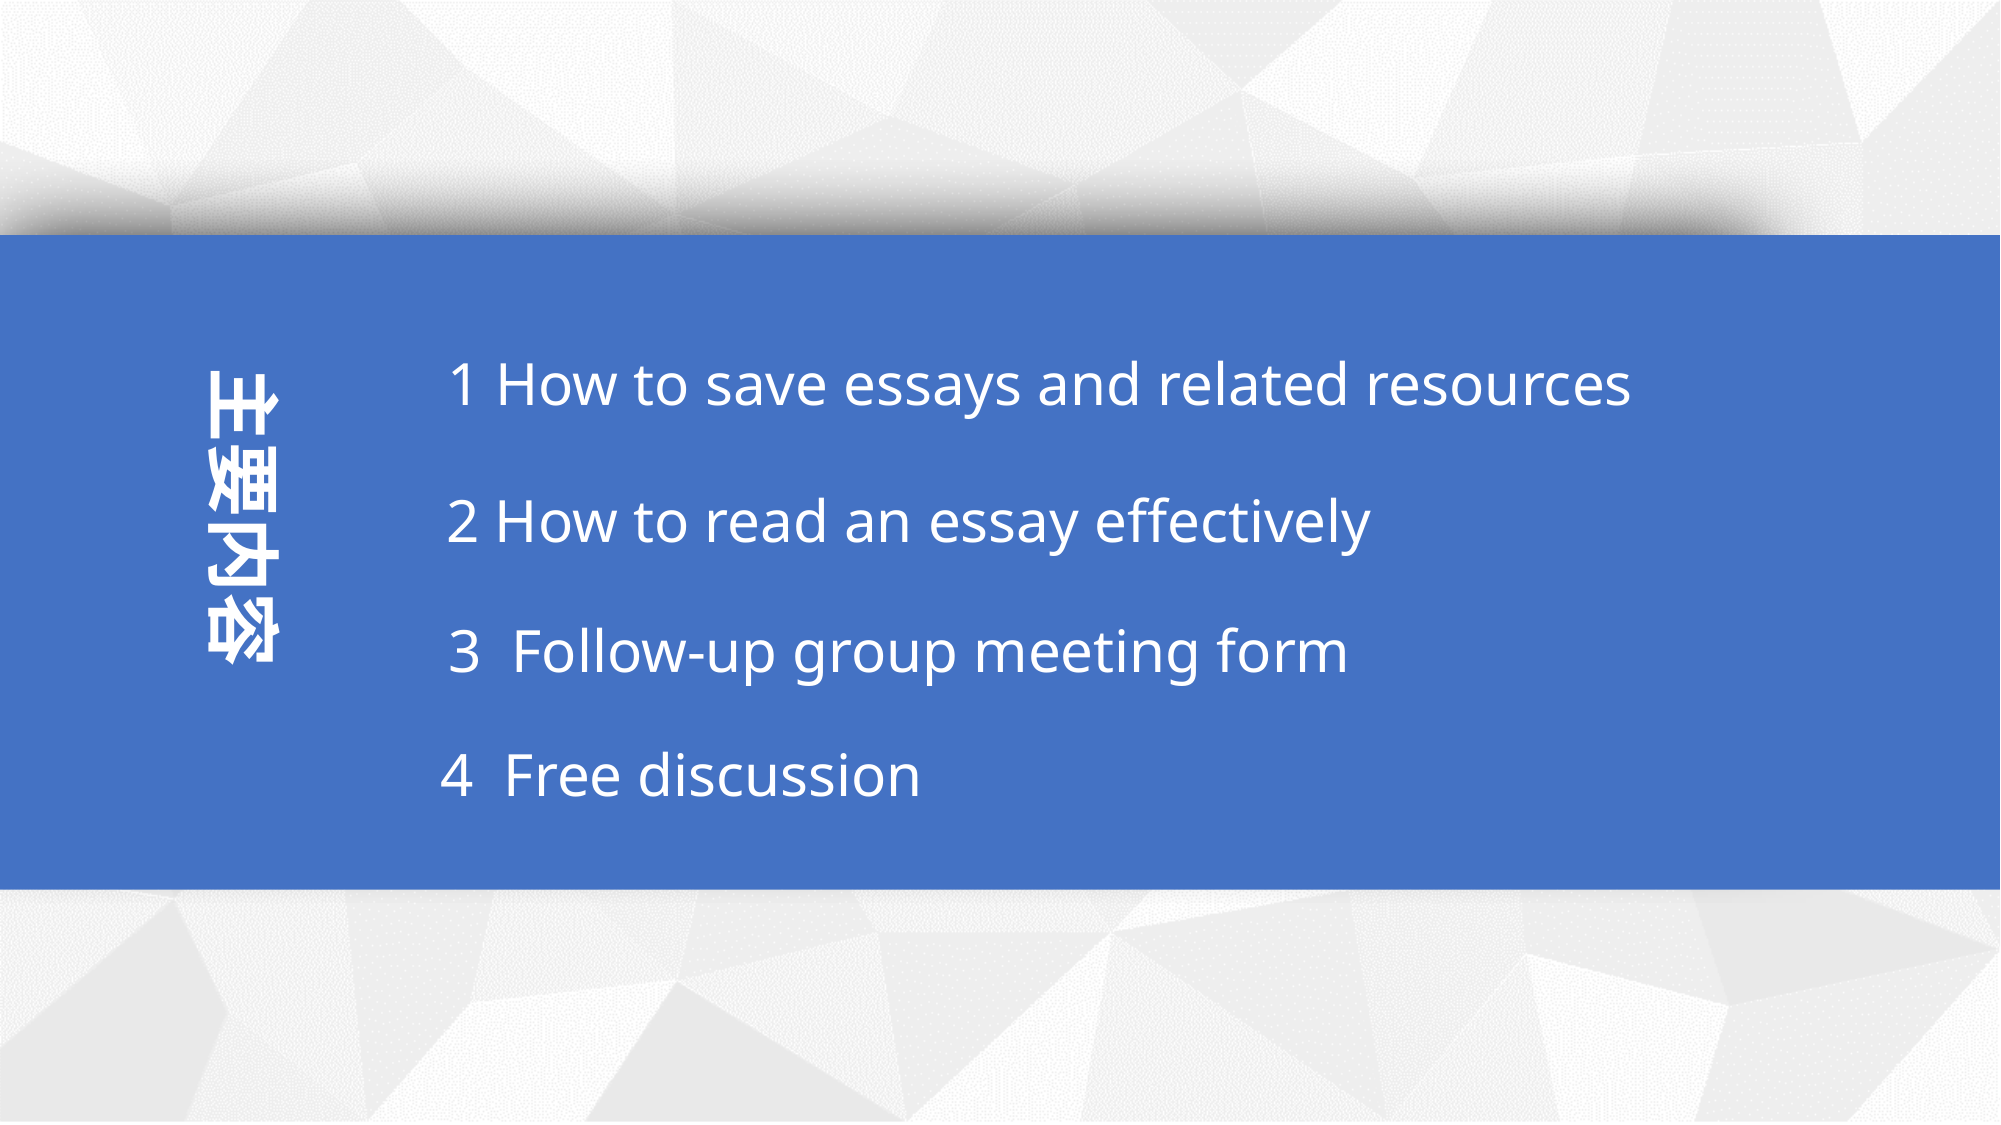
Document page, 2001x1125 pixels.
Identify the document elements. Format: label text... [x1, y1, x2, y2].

text_box 主要内容 [176, 353, 298, 835]
picture [0, 0, 2001, 1125]
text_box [272, 339, 1704, 817]
text_box [0, 234, 2000, 891]
